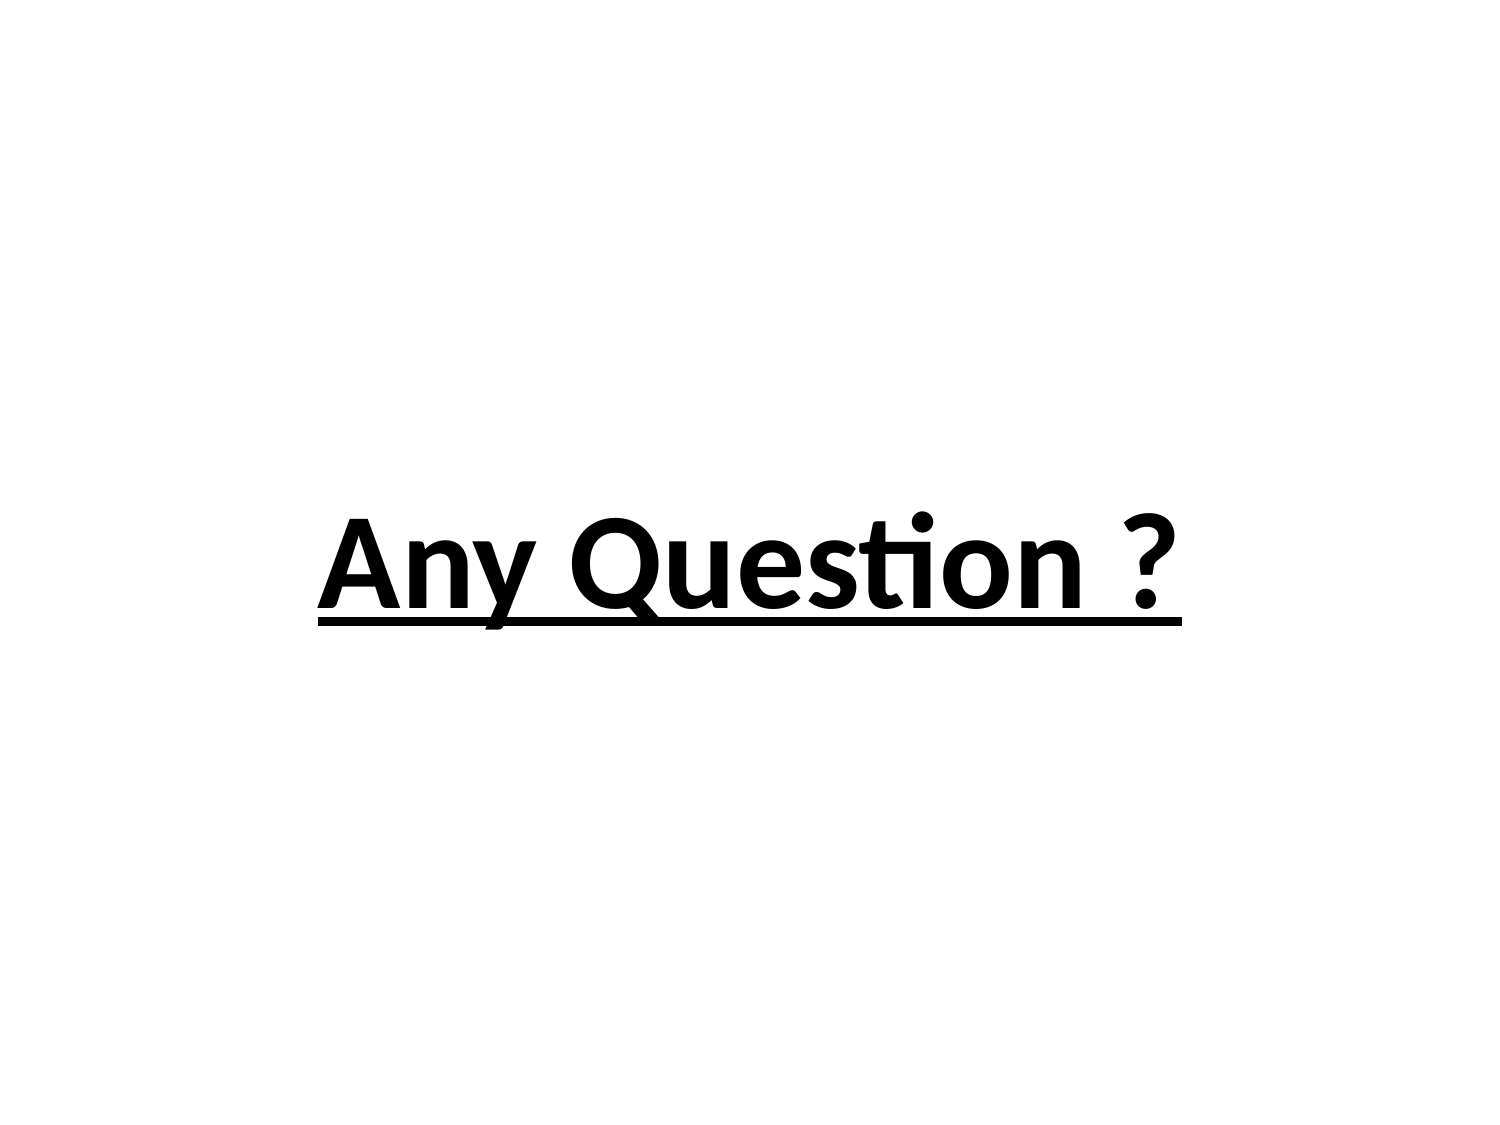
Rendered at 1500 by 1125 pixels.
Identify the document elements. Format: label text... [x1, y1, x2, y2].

list Any Question ? [75, 262, 1425, 1005]
